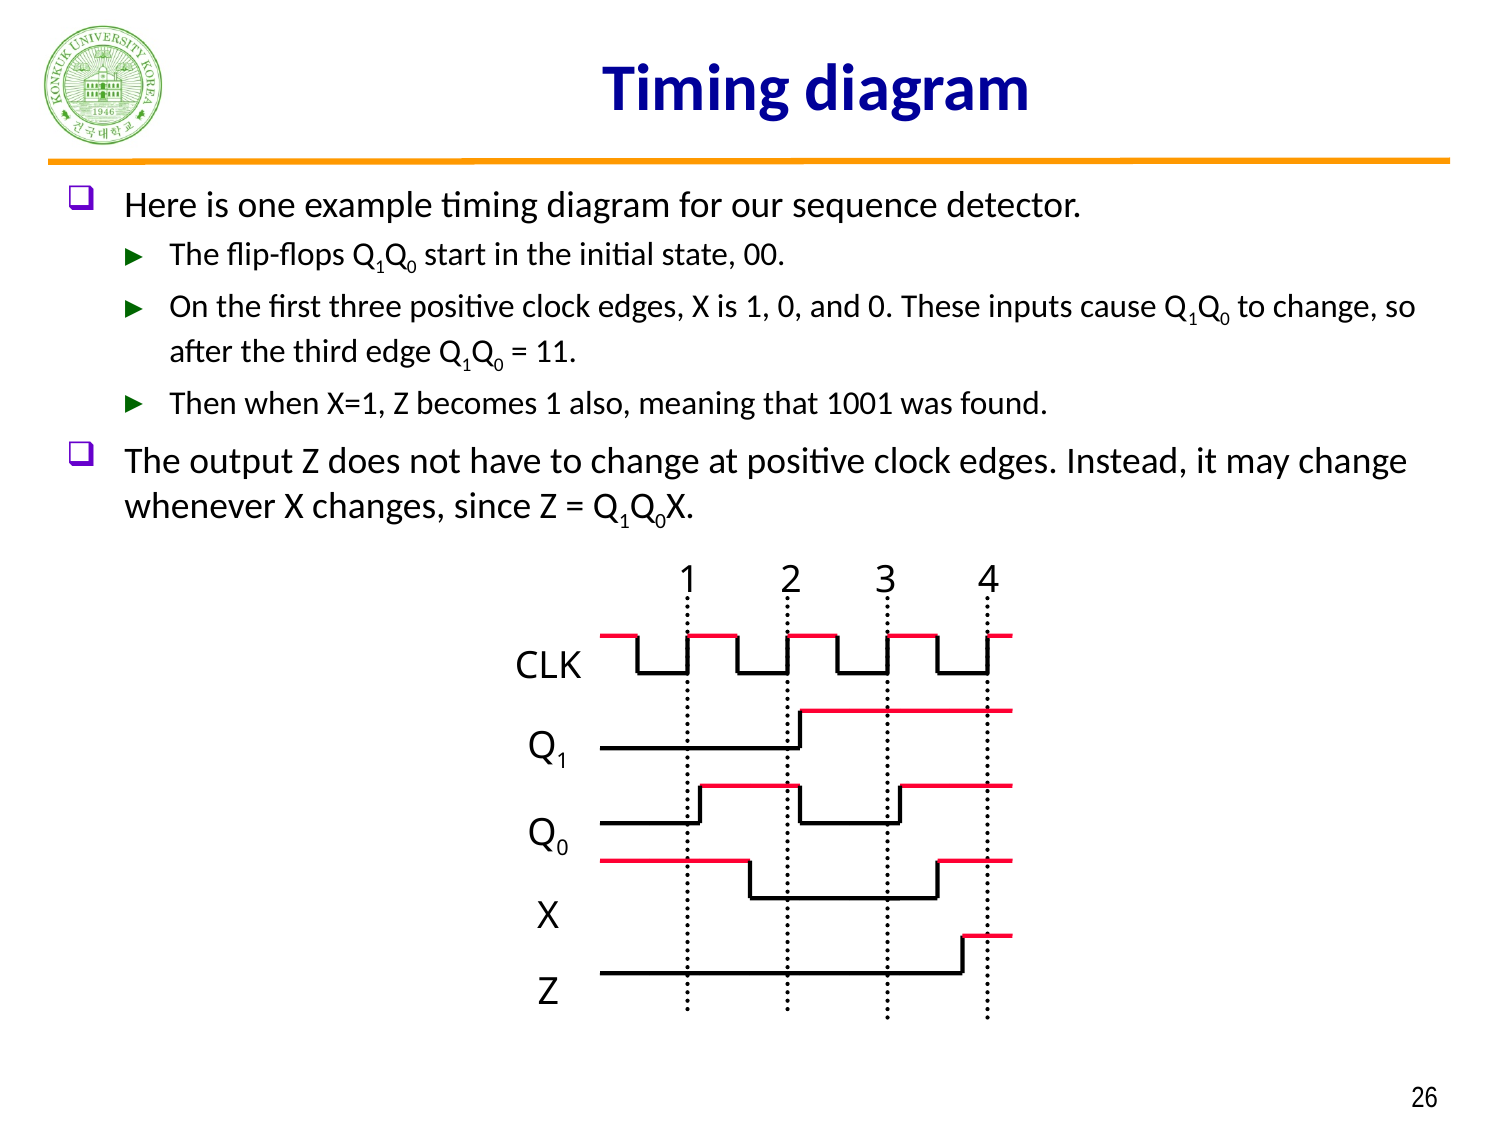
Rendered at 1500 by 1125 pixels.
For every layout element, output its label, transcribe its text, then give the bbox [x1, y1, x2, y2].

slide_number 26 [1098, 1070, 1454, 1118]
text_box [499, 547, 1016, 1024]
picture [35, 19, 172, 148]
list Here is one example timing diagram for our sequence detector. The flip-flops Q1Q0 start in the initial state, 00. On the first three positive clock edges, X is 1, 0, and 0. These inputs cause Q1Q0 to change, so after the third edge Q1Q0 = 11. Then when X=1, Z becomes 1 also, meaning that 1001 was found. The output Z does not have to change at positive clock edges. Instead, it may change whenever X changes, since Z = Q1Q0X. [51, 172, 1453, 1071]
title Timing diagram [182, 18, 1452, 150]
